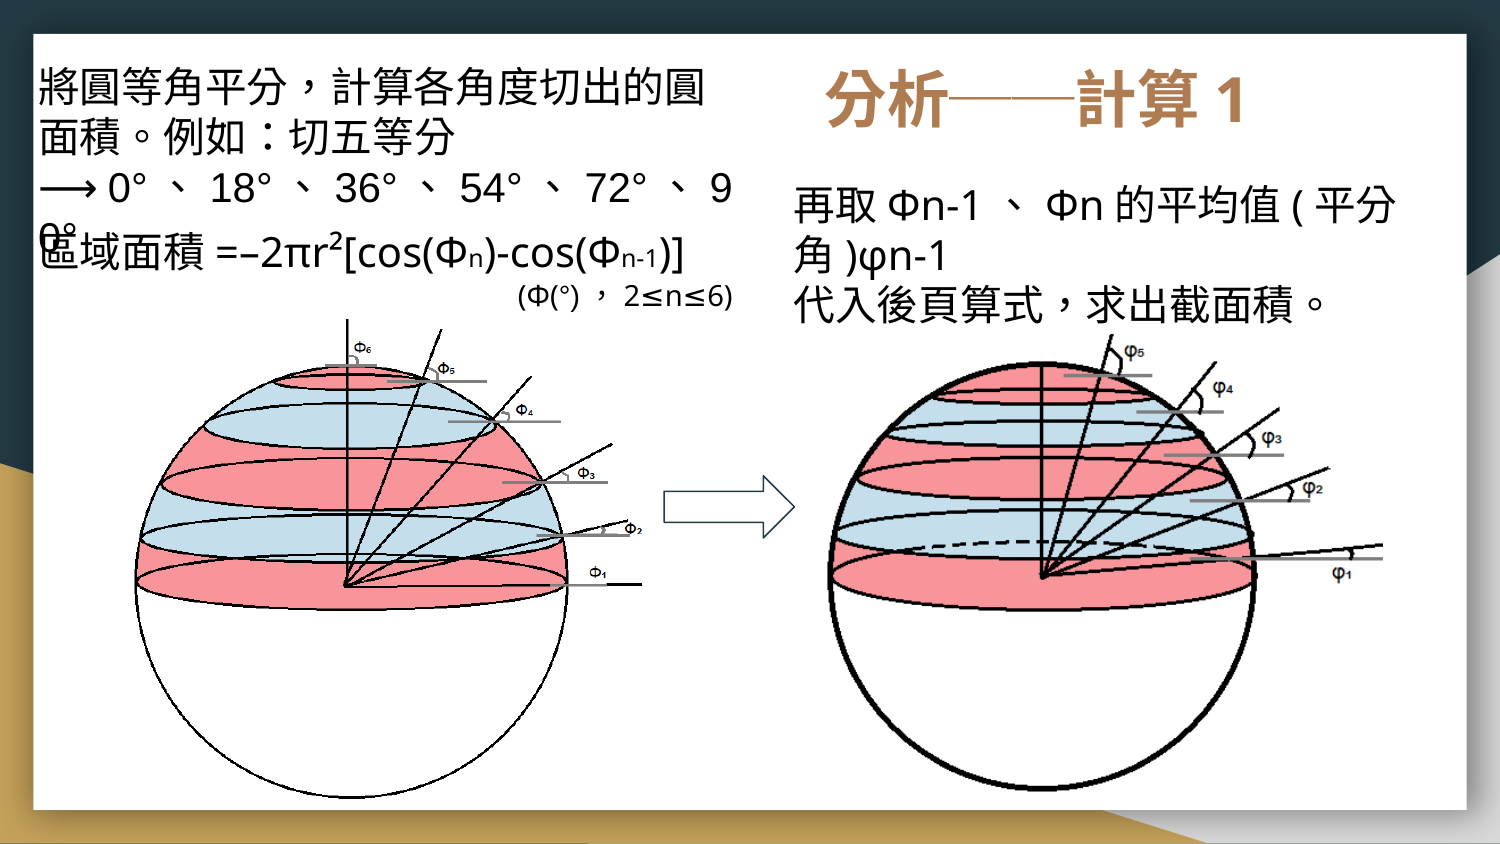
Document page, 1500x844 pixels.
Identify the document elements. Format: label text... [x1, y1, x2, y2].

text_box 將圓等角平分，計算各角度切出的圓面積。例如：切五等分⟶0°、18°、36°、54°、72°、90° [23, 45, 750, 211]
picture [129, 319, 644, 801]
text_box [664, 475, 795, 538]
text_box (Φ(°)，2≤n≤6) [502, 262, 750, 332]
text_box 再取Φn-1、Φn的平均值(平分角)φn-1 代入後頁算式，求出截面積。 [778, 163, 1500, 341]
title 分析──計算1 [750, 45, 1500, 146]
text_box 區域面積=–2πr²[cos(Φn)-cos(Φn-1)] [23, 211, 778, 341]
picture [814, 325, 1383, 795]
